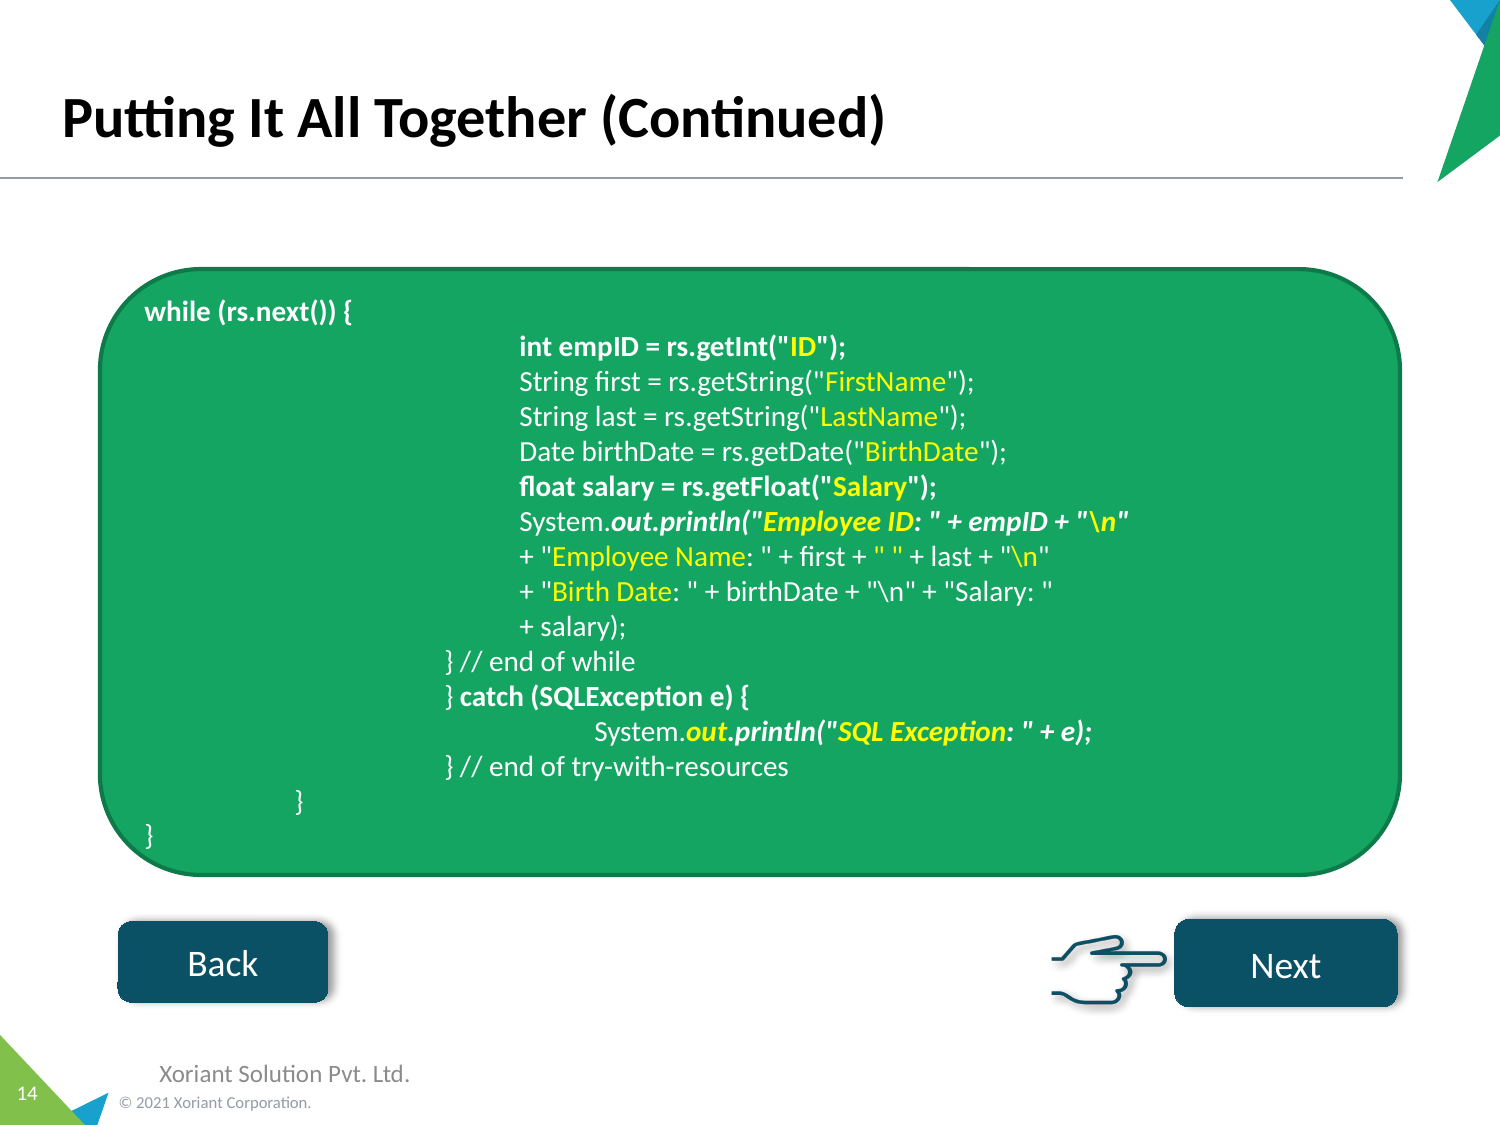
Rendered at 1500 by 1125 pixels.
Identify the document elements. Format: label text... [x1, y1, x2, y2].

text_box Back [117, 921, 328, 1003]
title Putting It All Together (Continued) [47, 12, 1398, 157]
text_box while (rs.next()) { int empID = rs.getInt("ID"); String first = rs.getString("FirstName"); String last = rs.getString("LastName"); Date birthDate = rs.getDate("BirthDate"); float salary = rs.getFloat("Salary"); System.out.println("Employee ID: " + empID + "\n" + "Employee Name: " + first + " " + last + "\n" + "Birth Date: " + birthDate + "\n" + "Salary: " + salary); } // end of while } catch (SQLException e) { System.out.println("SQL Exception: " + e); } // end of try-with-resources } } [97, 266, 1403, 878]
footer Xoriant Solution Pvt. Ltd. [0, 1042, 571, 1103]
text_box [1044, 913, 1398, 1026]
